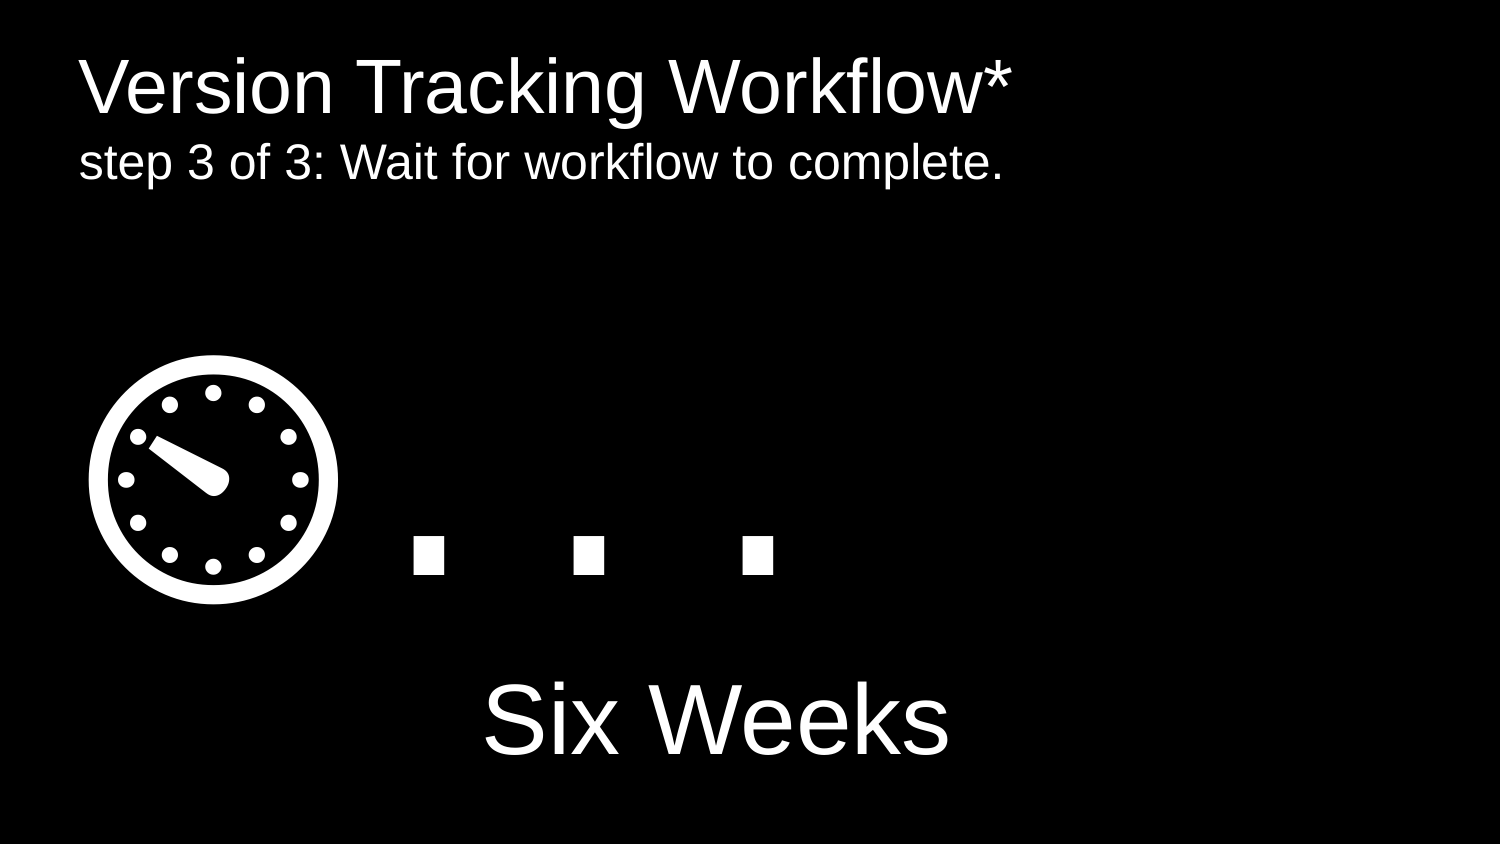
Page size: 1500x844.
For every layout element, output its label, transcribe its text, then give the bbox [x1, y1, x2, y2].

title Version Tracking Workflow* step 3 of 3: Wait for workflow to complete. ⏲️.. . [63, 21, 1462, 359]
text_box Six Weeks [466, 639, 1126, 790]
